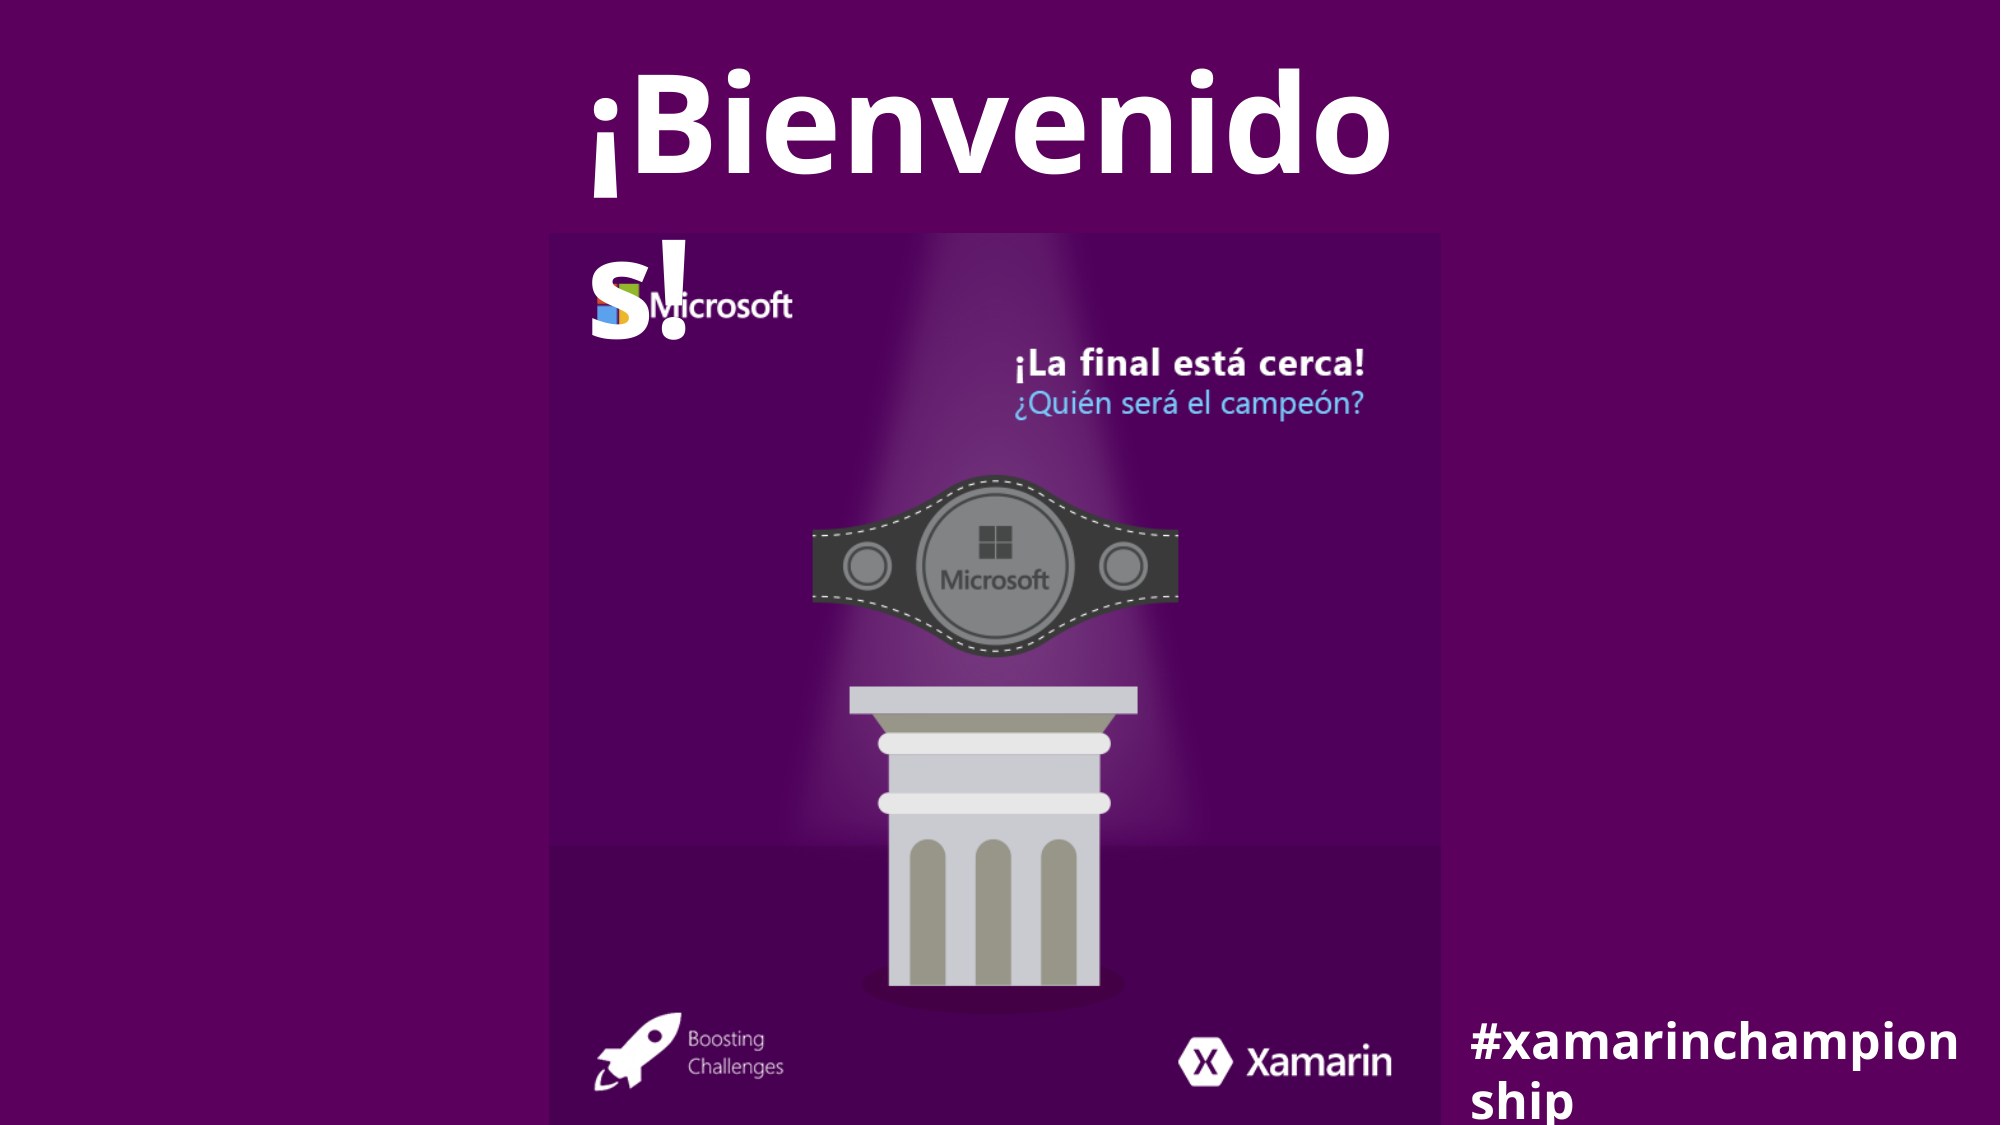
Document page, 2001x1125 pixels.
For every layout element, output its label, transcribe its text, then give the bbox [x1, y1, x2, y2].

text_box #xamarinchampionship [1456, 1001, 1986, 1125]
text_box ¡Bienvenidos! [572, 28, 1419, 233]
picture [549, 233, 1441, 1125]
